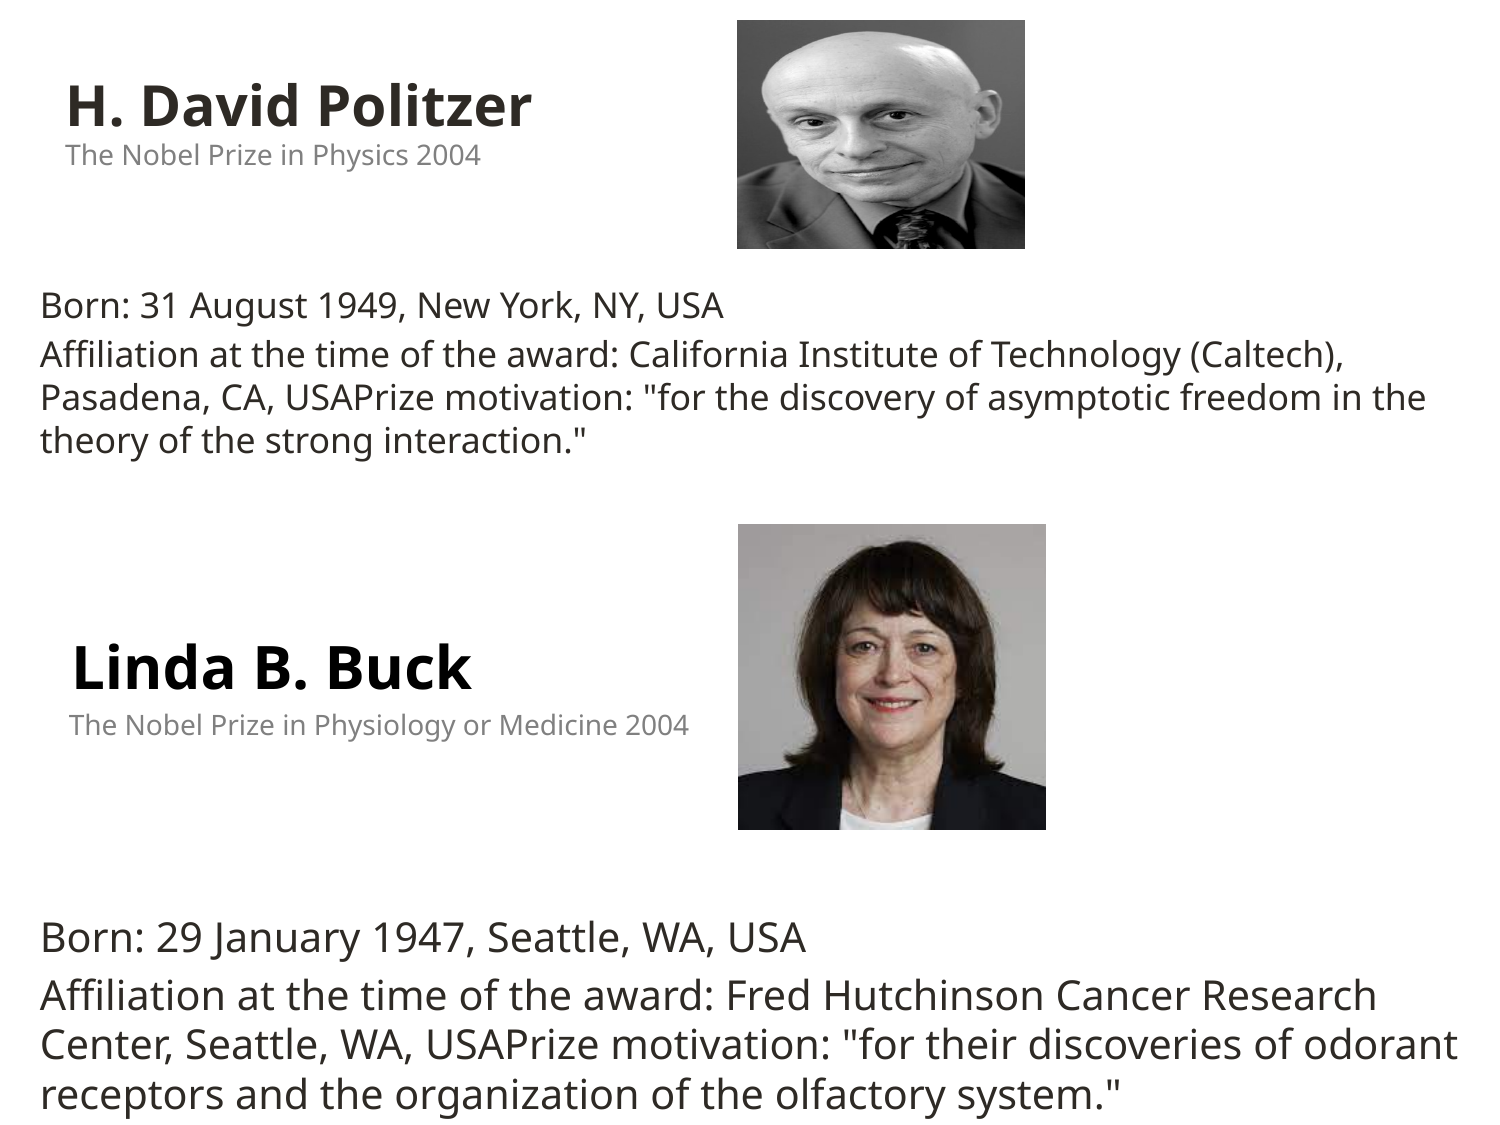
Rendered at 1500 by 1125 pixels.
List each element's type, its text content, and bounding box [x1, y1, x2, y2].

picture [738, 523, 1046, 830]
title H. David Politzer The Nobel Prize in Physics 2004 [50, 61, 713, 179]
picture [617, 19, 1026, 250]
list Born: 31 August 1949, New York, NY, USA Affiliation at the time of the award: California Institute of Technology (Caltech), Pasadena, CA, USAPrize motivation: "for the discovery of asymptotic freedom in the theory of the strong interaction." Linda B. Buck The Nobel Prize in Physiology or Medicine 2004 Born: 29 January 1947, Seattle, WA, USA Affiliation at the time of the award: Fred Hutchinson Cancer Research Center, Seattle, WA, USAPrize motivation: "for their discoveries of odorant receptors and the organization of the olfactory system." [24, 275, 1475, 1125]
